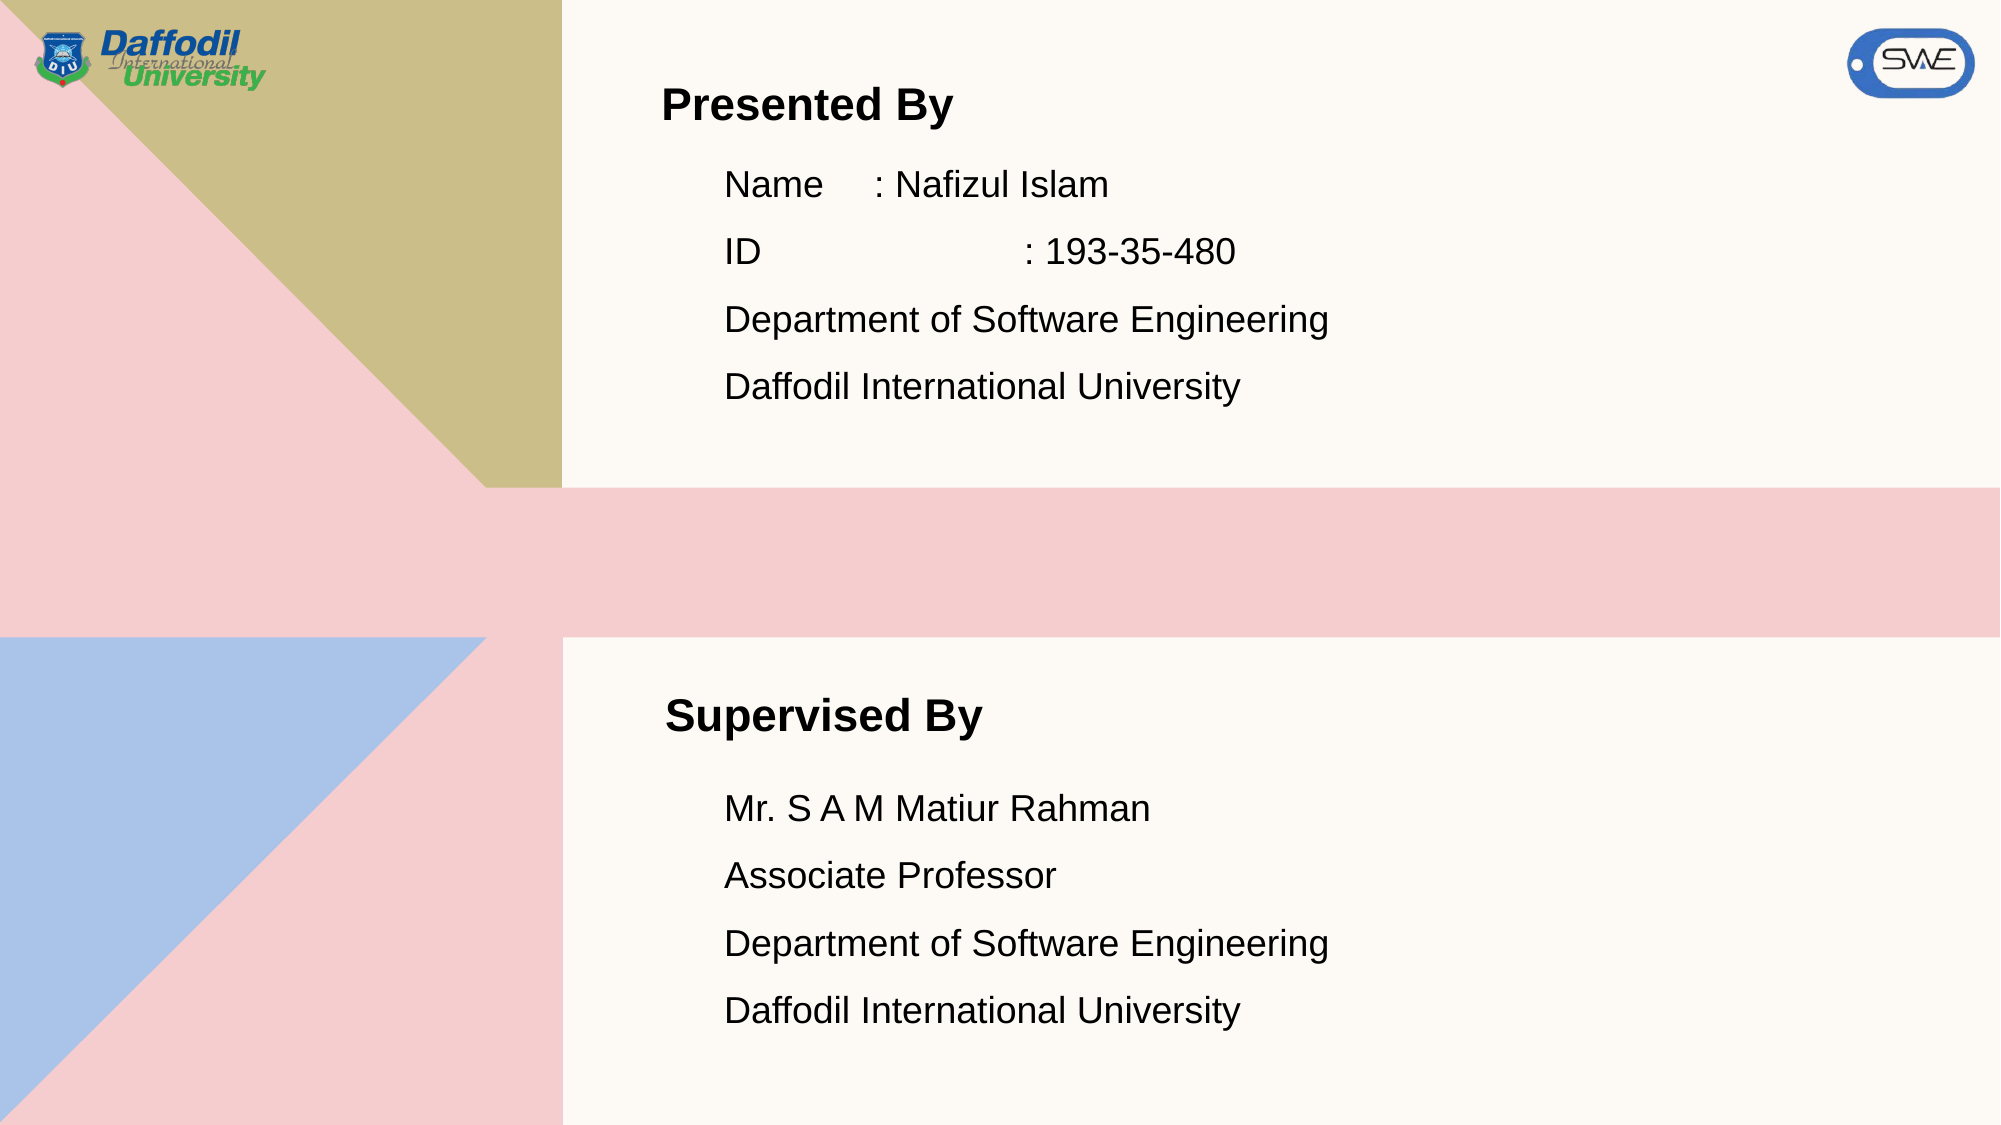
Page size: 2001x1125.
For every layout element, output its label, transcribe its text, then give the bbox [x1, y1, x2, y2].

text_box Name : Nafizul Islam ID : 193-35-480 Department of Software Engineering Daffodil International University [709, 129, 1477, 415]
text_box Supervised By [649, 678, 999, 749]
text_box [0, 487, 2000, 638]
text_box Mr. S A M Matiur Rahman Associate Professor Department of Software Engineering Daffodil International University [709, 754, 1477, 1039]
text_box Presented By [646, 67, 970, 138]
picture [1839, 5, 1978, 114]
picture [34, 29, 267, 91]
